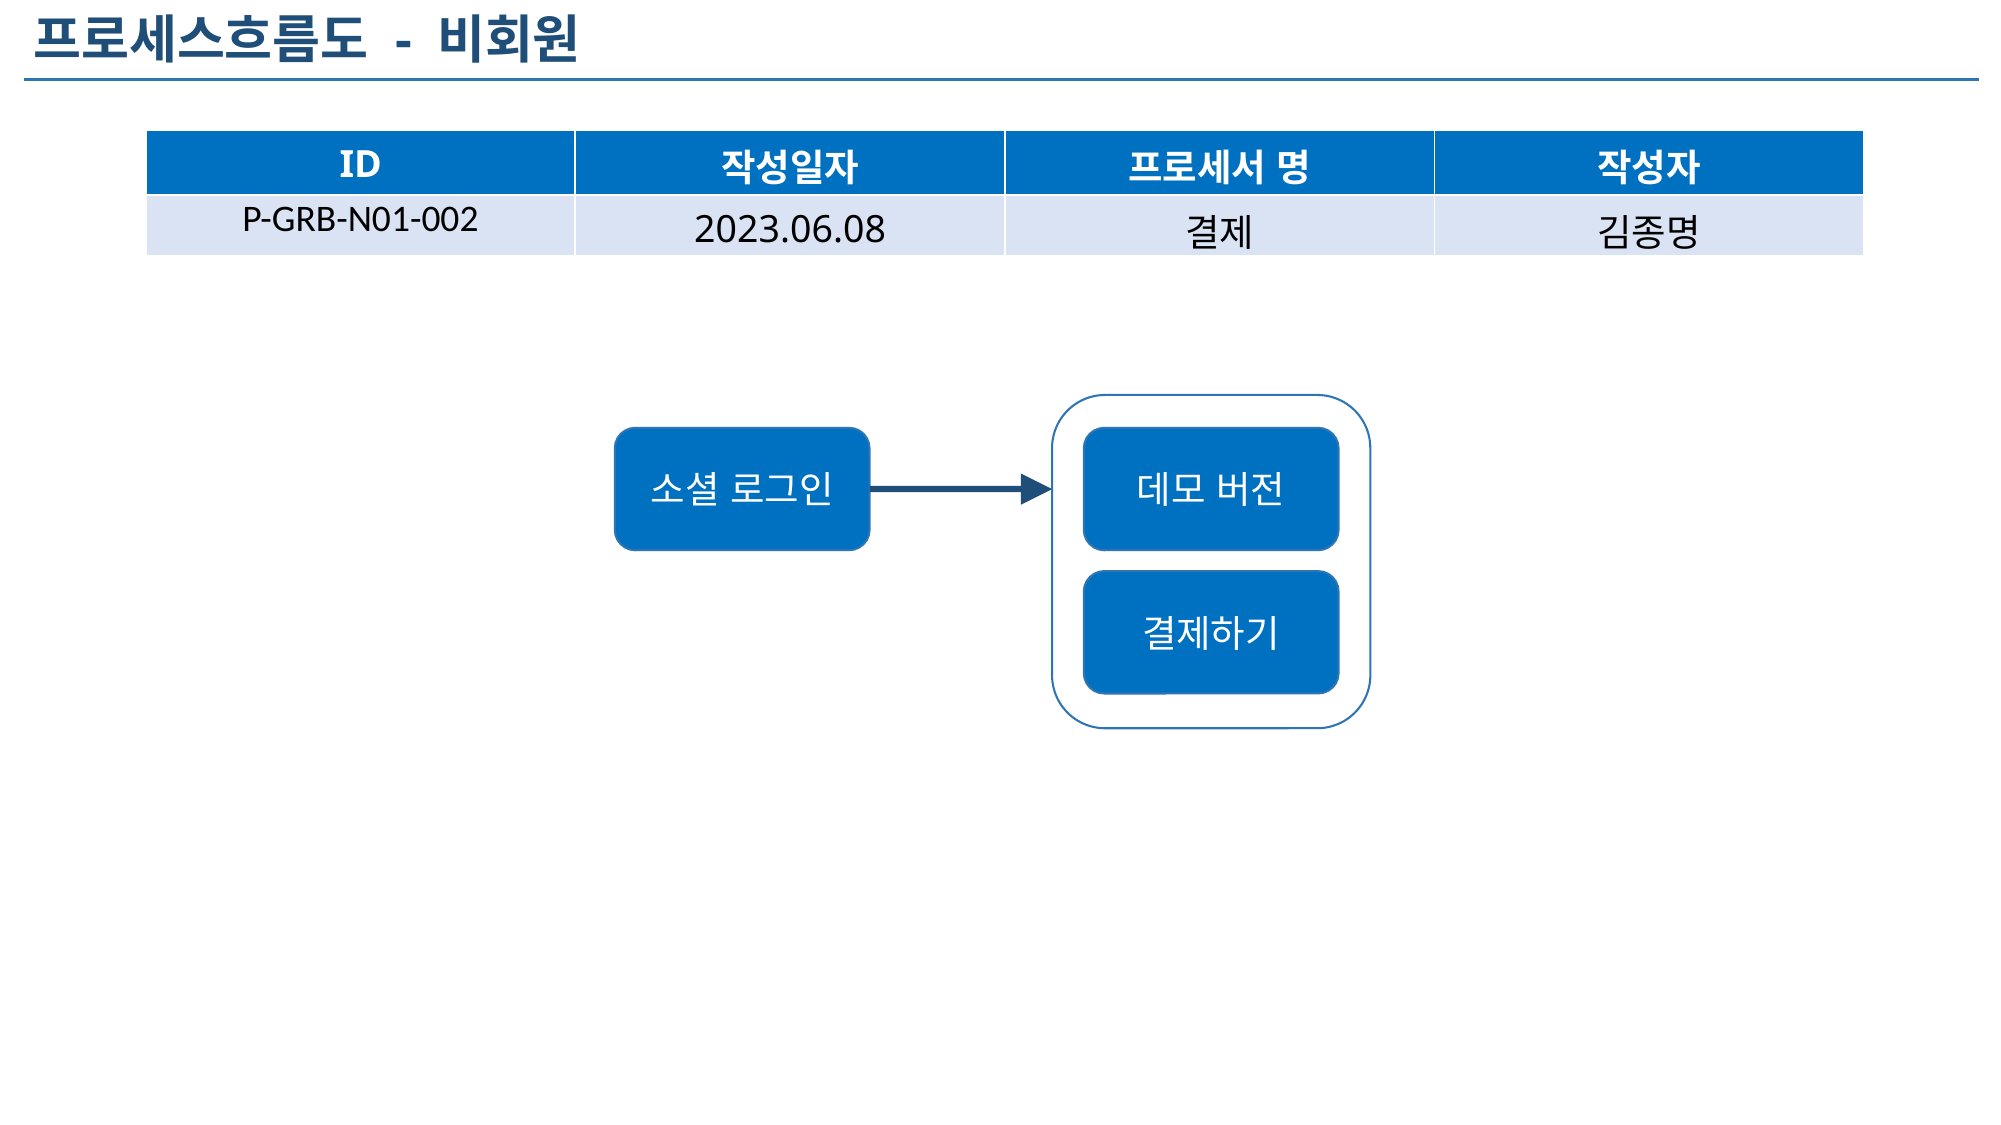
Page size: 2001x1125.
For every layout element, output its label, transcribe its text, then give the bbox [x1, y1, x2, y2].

table_header 작성자 [1435, 131, 1863, 194]
table_header 프로세서 명 [1006, 131, 1434, 194]
text_box 소셜 로그인 [613, 426, 871, 552]
table_cell 김종명 [1435, 196, 1863, 255]
text_box [1051, 393, 1372, 730]
table_cell 2023.06.08 [576, 196, 1004, 255]
text_box 프로세스흐름도 - 비회원 [18, 0, 596, 77]
table_header 작성일자 [576, 131, 1004, 194]
table_cell P-GRB-N01-002 [147, 196, 574, 255]
table_cell 결제 [1006, 196, 1434, 255]
table_header ID [147, 131, 574, 194]
